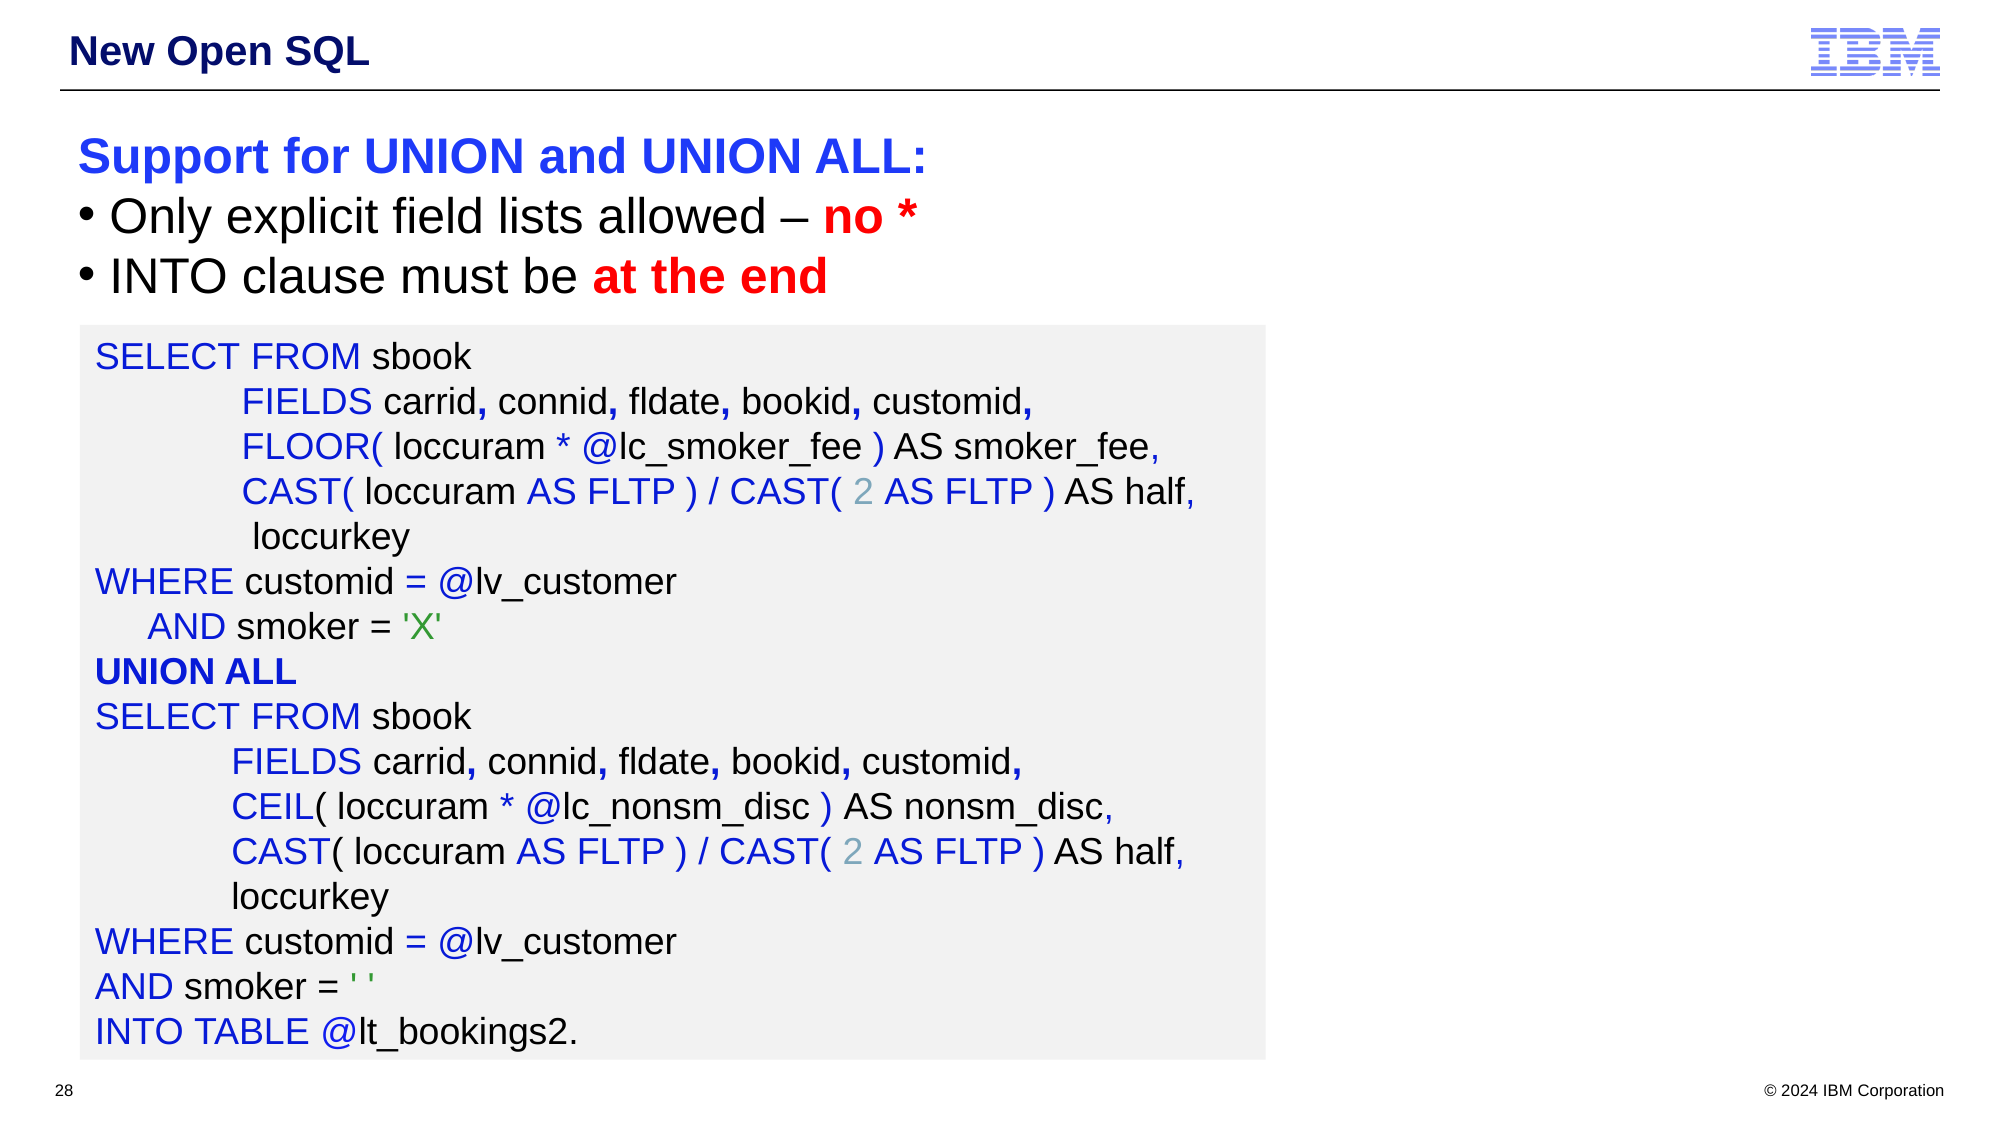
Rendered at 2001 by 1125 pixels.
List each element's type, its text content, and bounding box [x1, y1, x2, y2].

text_box SELECT FROM sbook FIELDS carrid, connid, fldate, bookid, customid, FLOOR( loccuram * @lc_smoker_fee ) AS smoker_fee, CAST( loccuram AS FLTP ) / CAST( 2 AS FLTP ) AS half, loccurkey WHERE customid = @lv_customer AND smoker = 'X' UNION ALL SELECT FROM sbook FIELDS carrid, connid, fldate, bookid, customid, CEIL( loccuram * @lc_nonsm_disc ) AS nonsm_disc, CAST( loccuram AS FLTP ) / CAST( 2 AS FLTP ) AS half, loccurkey WHERE customid = @lv_customer AND smoker = ' ' INTO TABLE @lt_bookings2. [79, 324, 1266, 1060]
picture [1811, 28, 1940, 76]
text_box Support for UNION and UNION ALL: Only explicit field lists allowed – no * INTO clause must be at the end [63, 115, 985, 311]
text_box New Open SQL [53, 22, 1479, 99]
slide_number 28 [39, 1072, 121, 1103]
